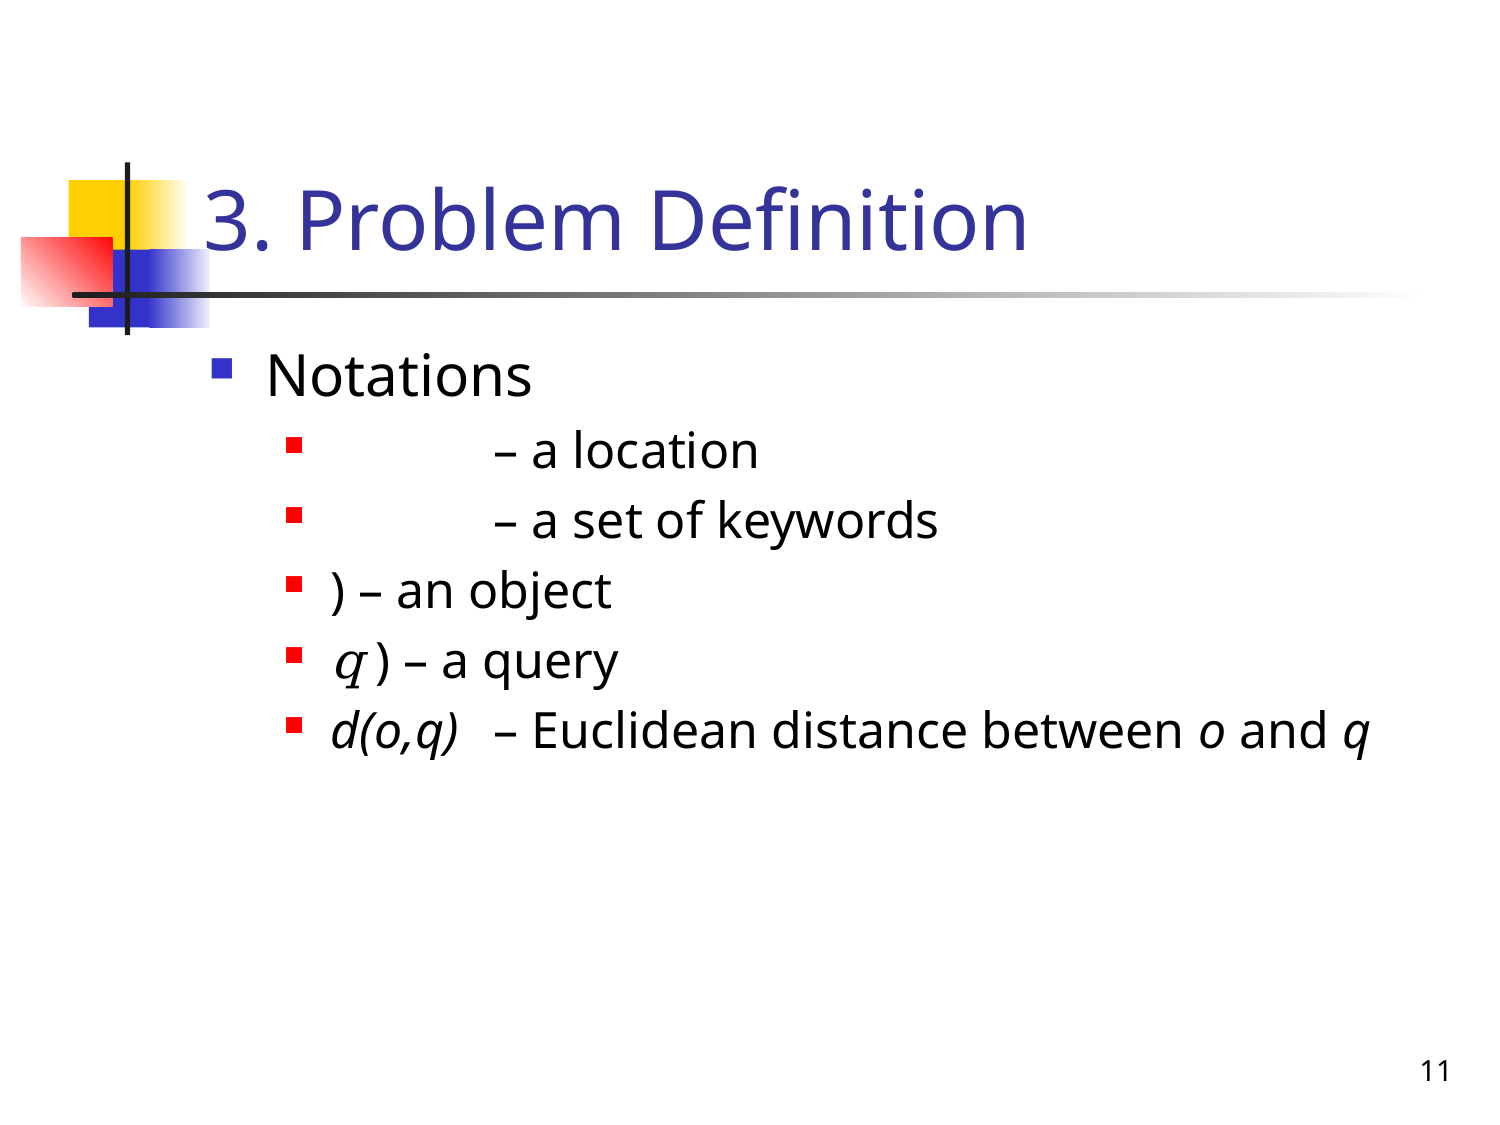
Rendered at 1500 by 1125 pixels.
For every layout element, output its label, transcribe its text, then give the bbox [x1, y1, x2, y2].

title 3. Problem Definition [188, 35, 1468, 275]
slide_number 11 [1155, 1024, 1468, 1100]
